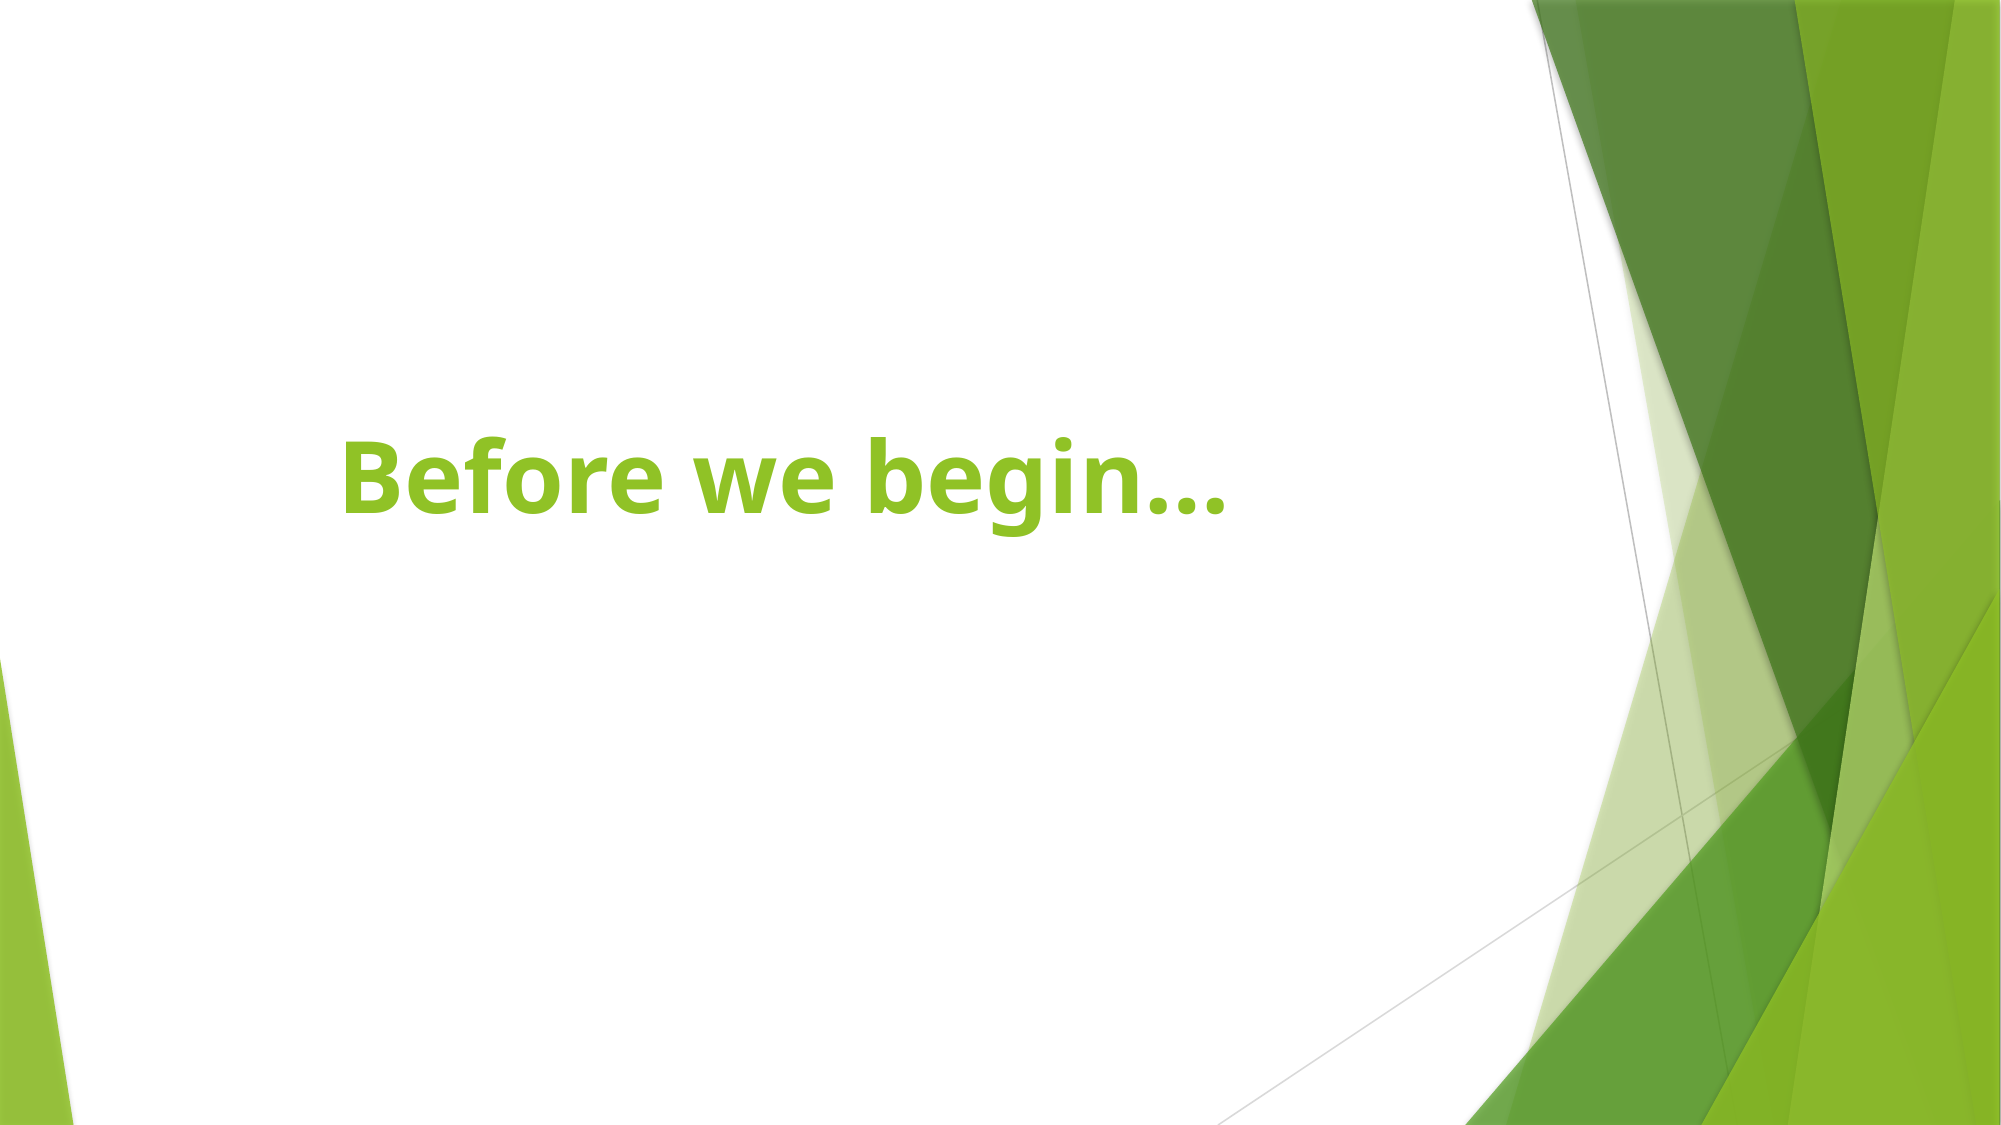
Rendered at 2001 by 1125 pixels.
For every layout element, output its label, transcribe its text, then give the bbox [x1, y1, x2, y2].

text_box Before we begin… [322, 373, 1673, 575]
